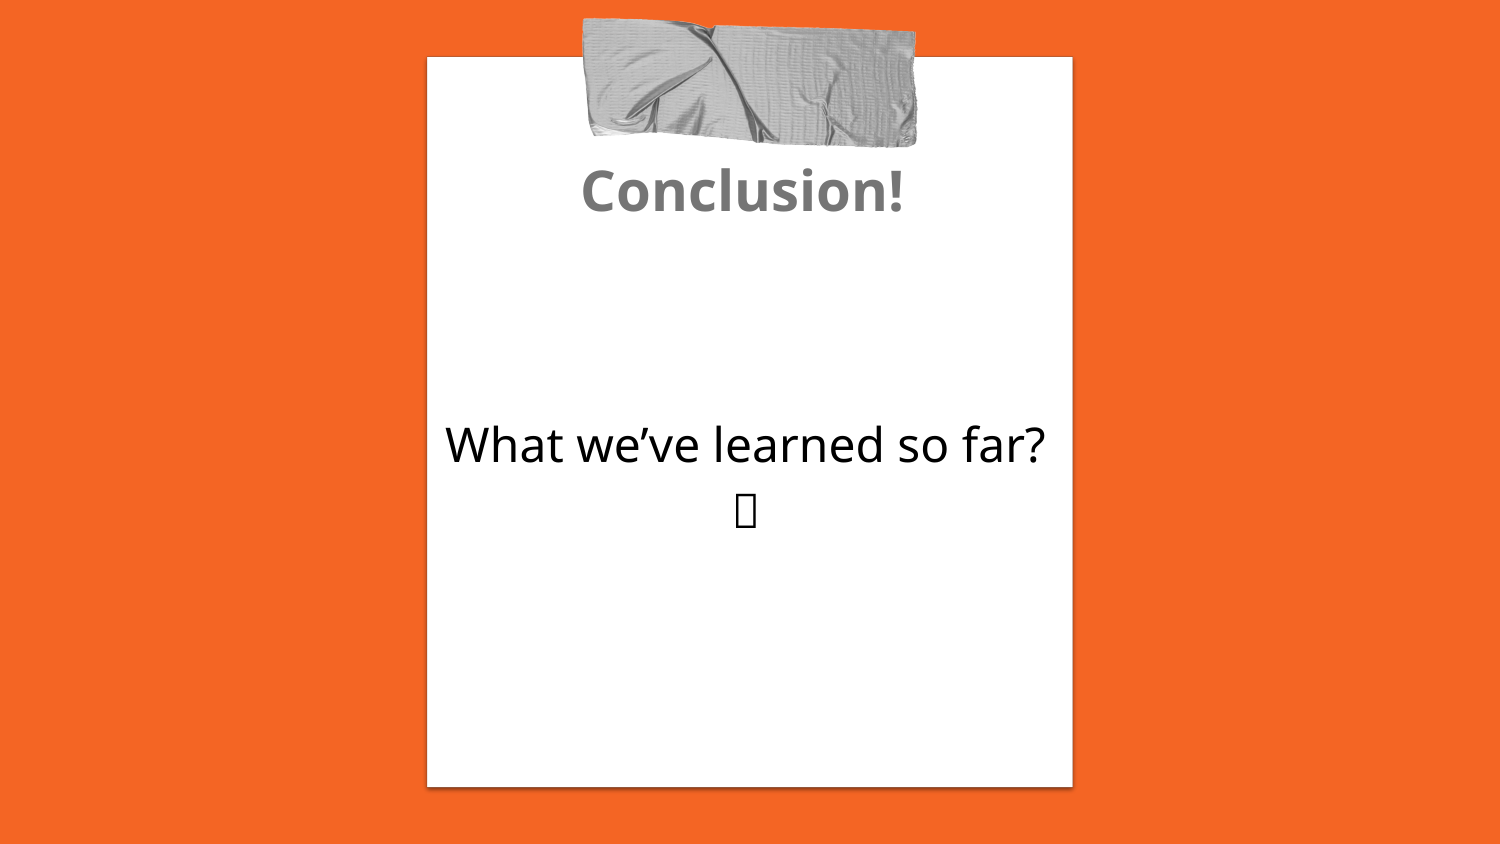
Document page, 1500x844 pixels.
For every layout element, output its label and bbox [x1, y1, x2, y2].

picture [400, 16, 1100, 818]
